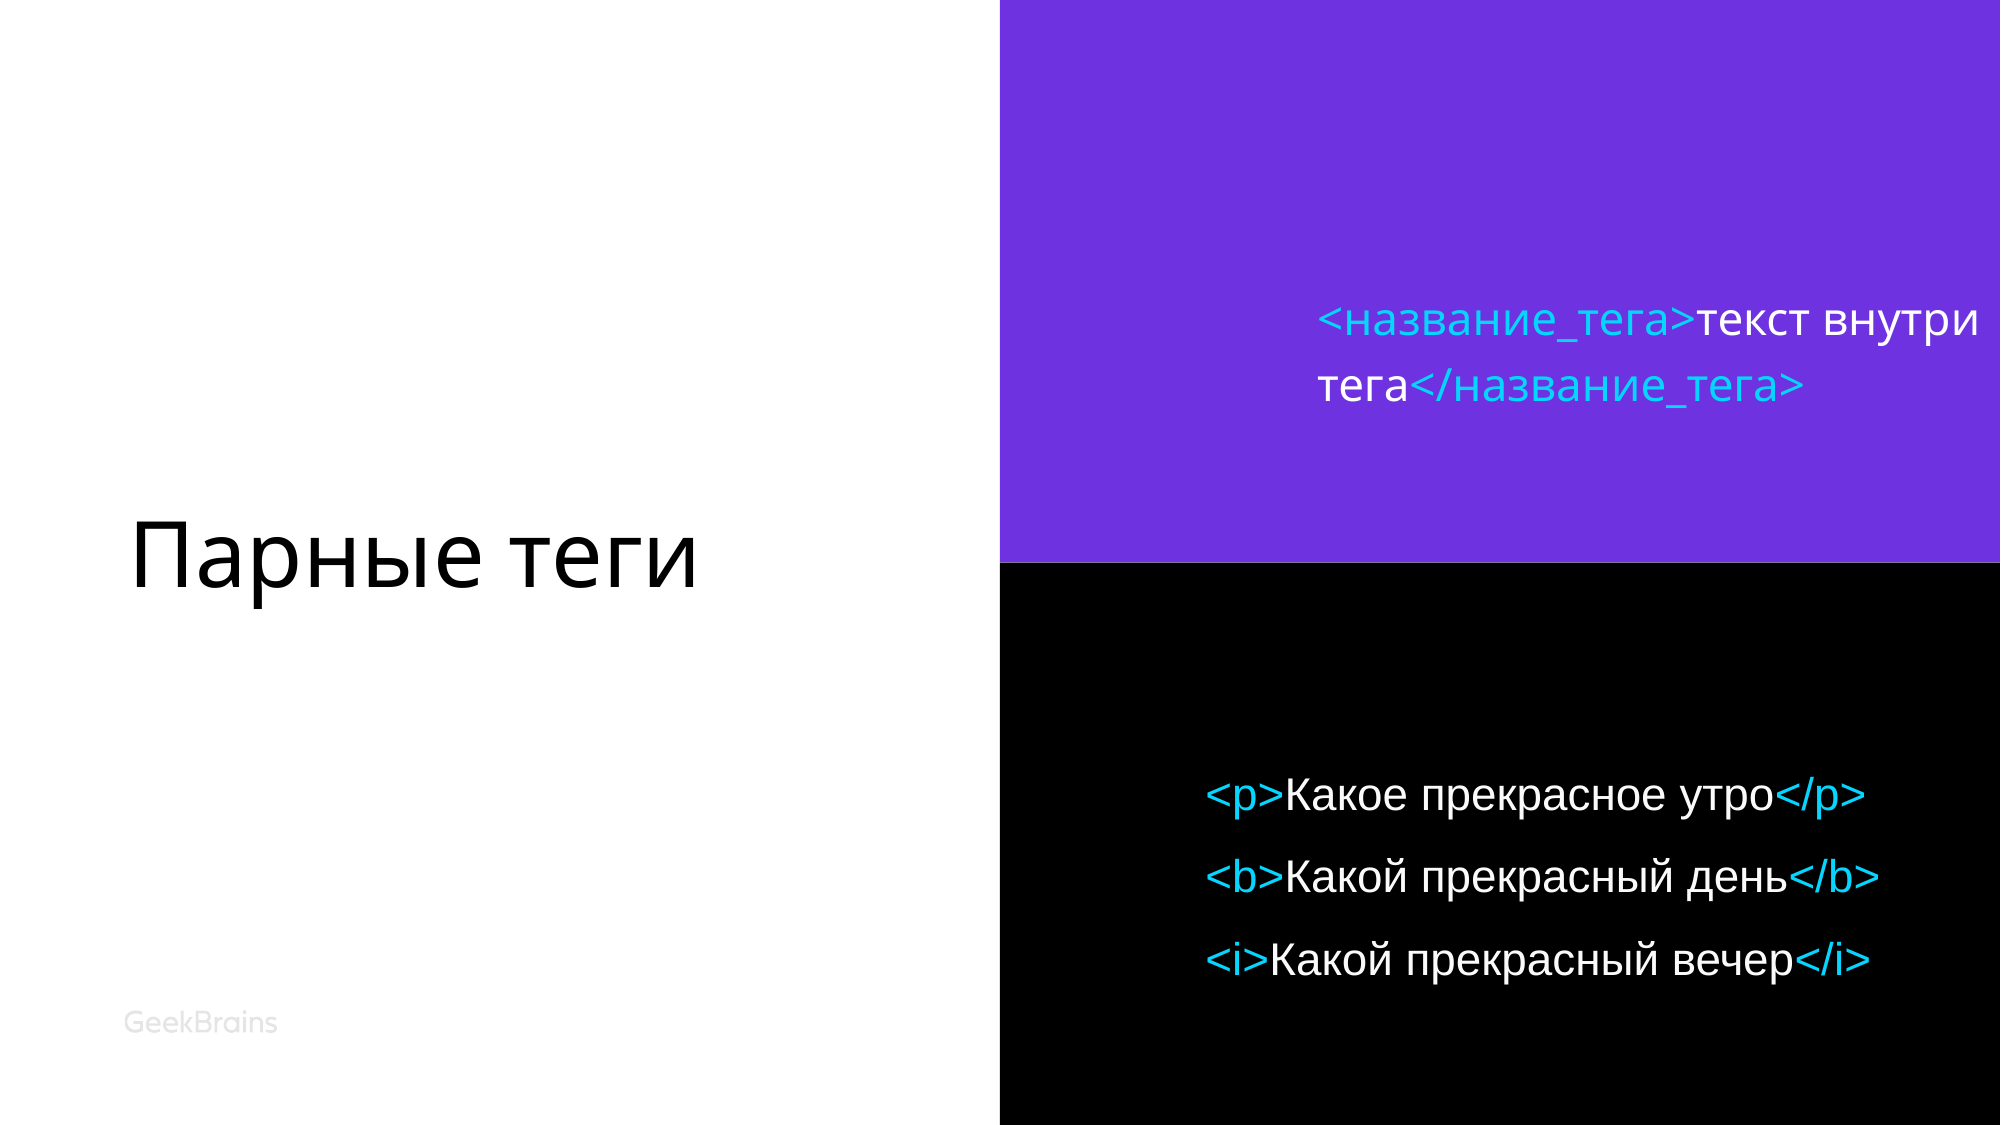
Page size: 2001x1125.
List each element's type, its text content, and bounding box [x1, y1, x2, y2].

list <p>Какое прекрасное утро</p> <b>Какой прекрасный день</b> <i>Какой прекрасный вечер</i> [1190, 693, 1959, 1028]
title Парные теги [113, 113, 882, 1002]
picture [124, 1010, 277, 1033]
list <название_тега>текст внутри тега</название_тега> [1301, 177, 2000, 512]
